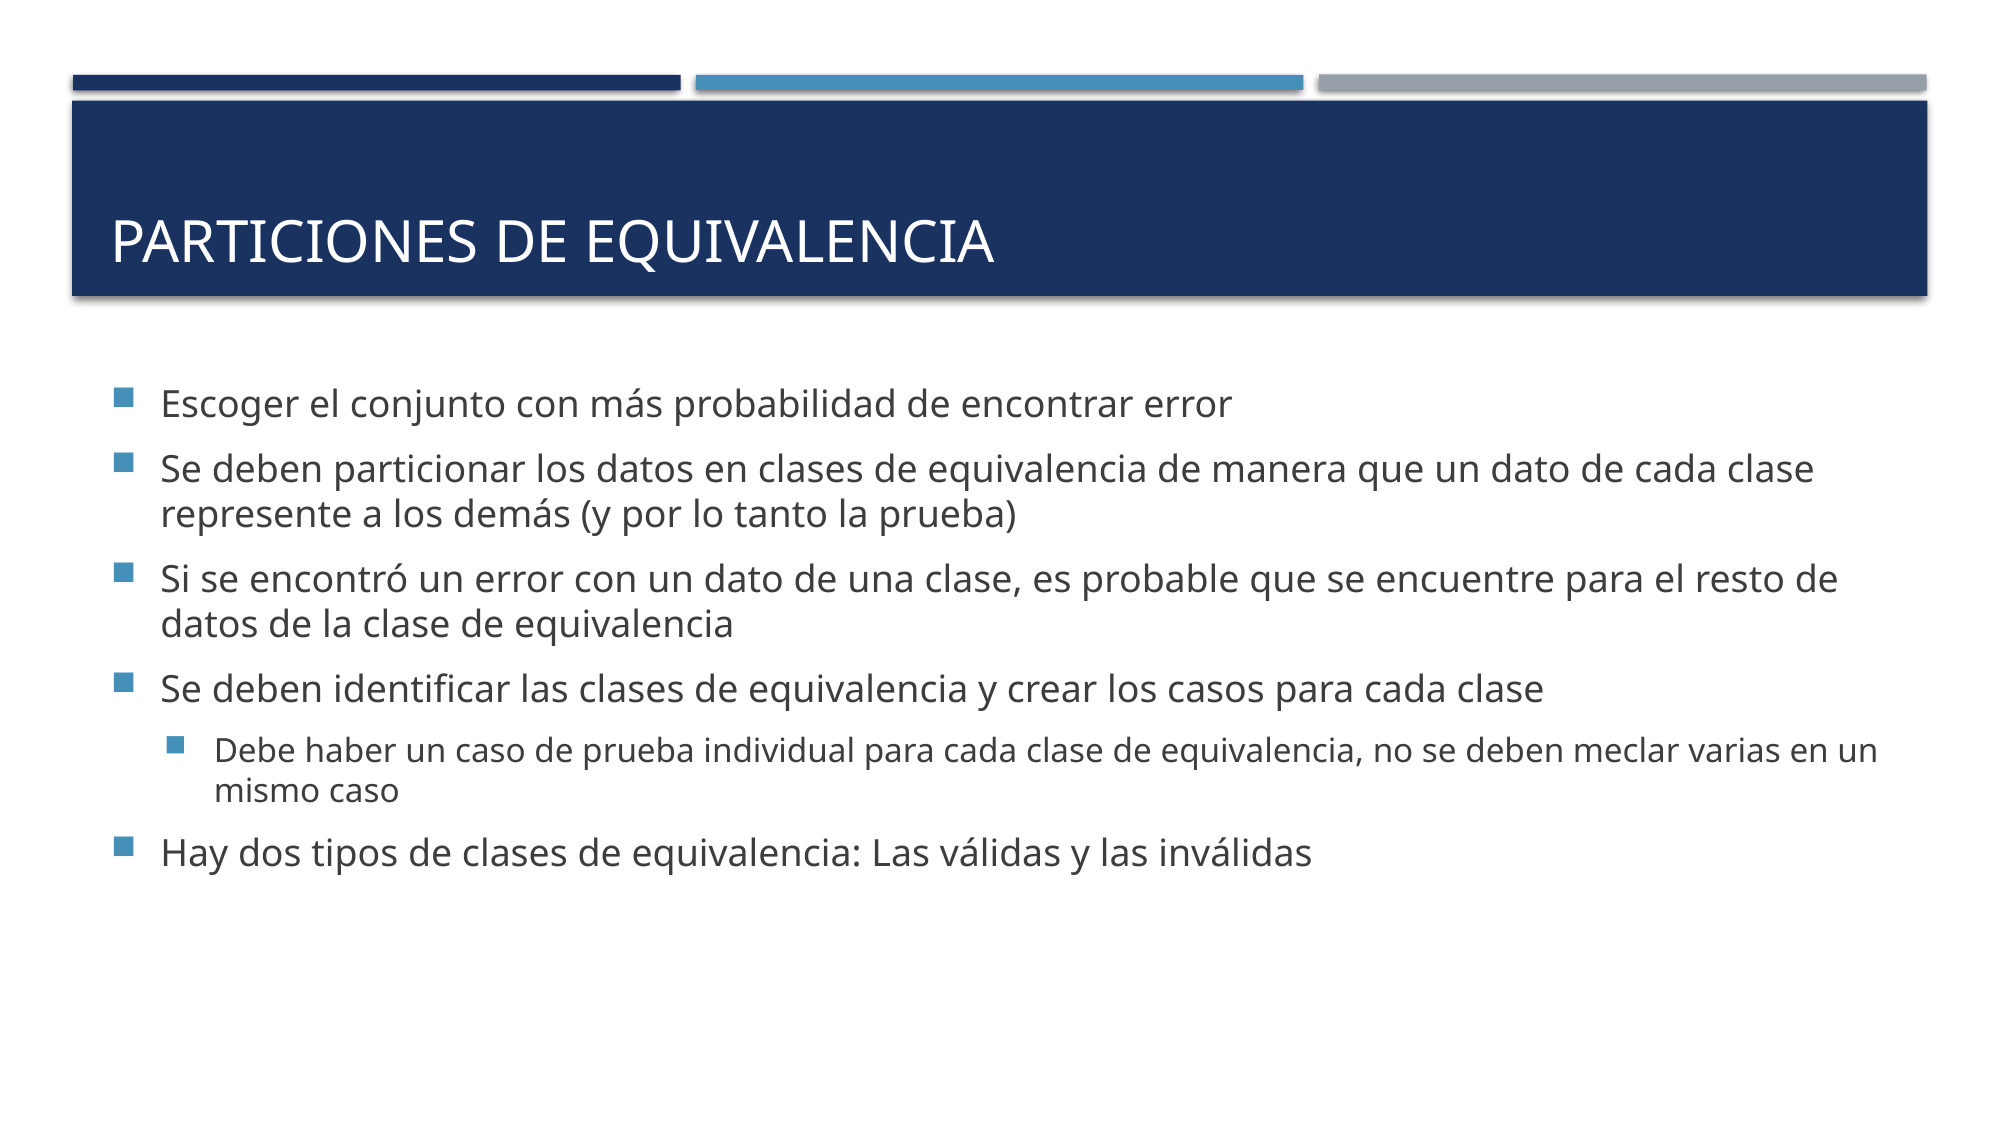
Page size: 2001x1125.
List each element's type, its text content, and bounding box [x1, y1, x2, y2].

list Escoger el conjunto con más probabilidad de encontrar error Se deben particionar los datos en clases de equivalencia de manera que un dato de cada clase represente a los demás (y por lo tanto la prueba) Si se encontró un error con un dato de una clase, es probable que se encuentre para el resto de datos de la clase de equivalencia Se deben identificar las clases de equivalencia y crear los casos para cada clase Debe haber un caso de prueba individual para cada clase de equivalencia, no se deben meclar varias en un mismo caso Hay dos tipos de clases de equivalencia: Las válidas y las inválidas [95, 357, 1905, 962]
title Particiones de equivalencia [95, 115, 1905, 282]
